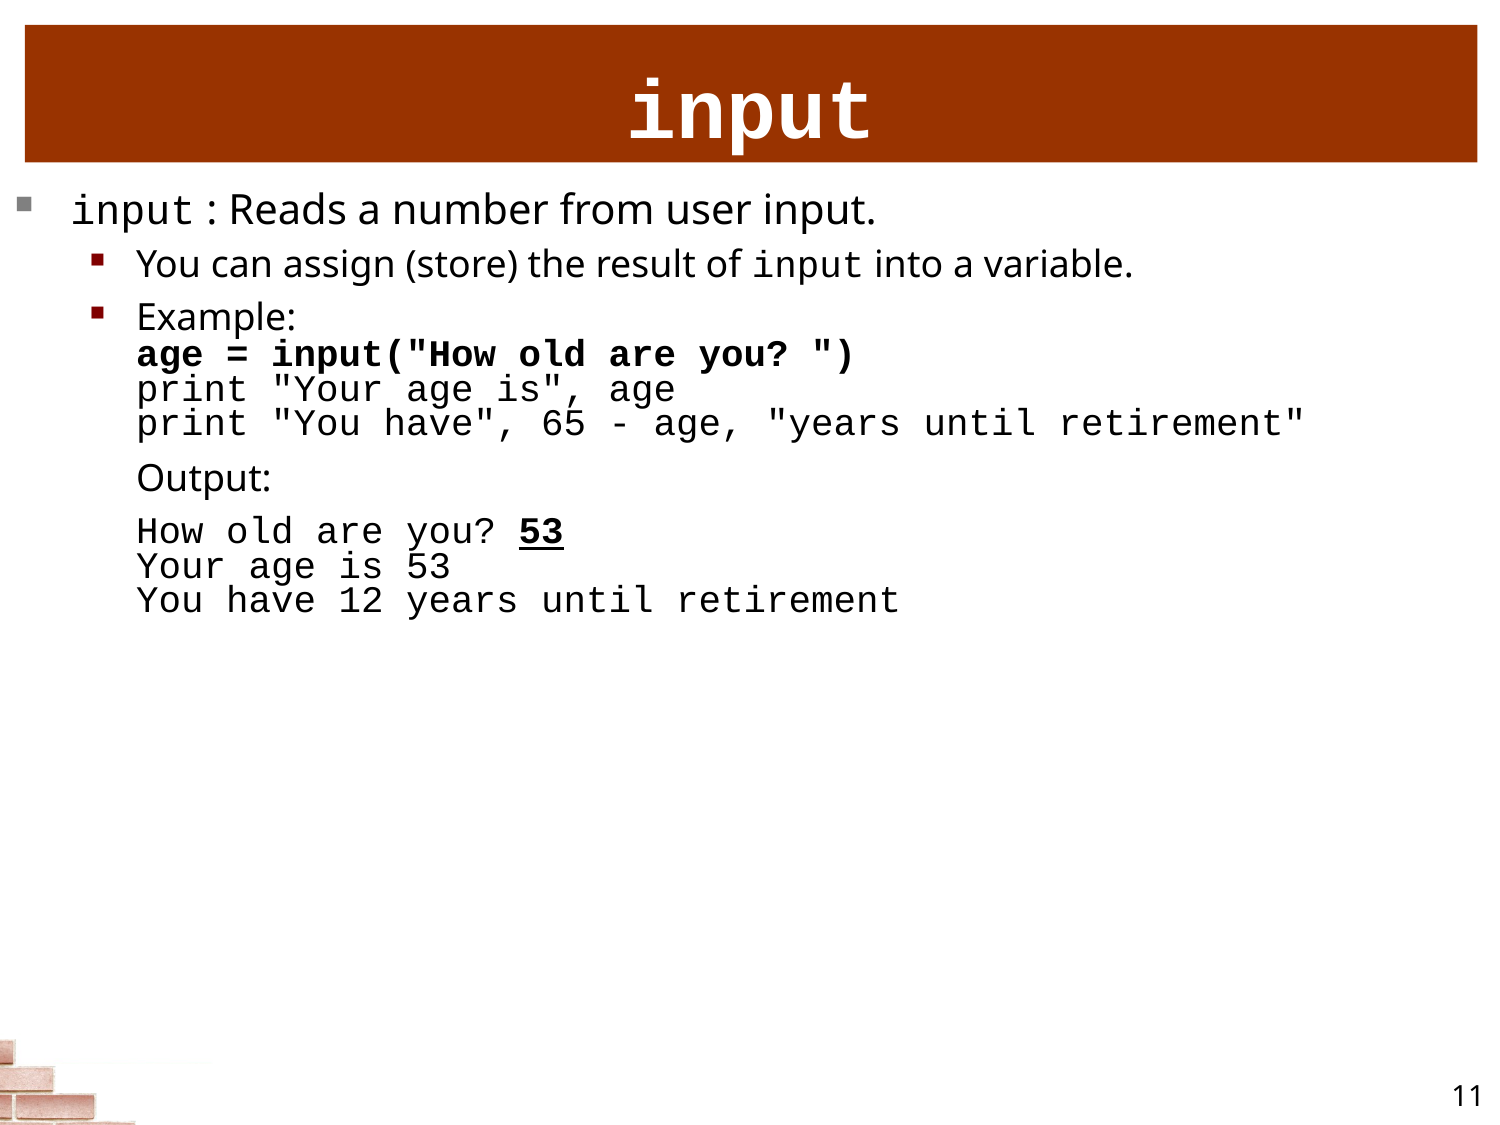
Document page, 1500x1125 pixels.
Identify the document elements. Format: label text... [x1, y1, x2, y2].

slide_number 11 [1275, 1050, 1500, 1125]
title input [24, 24, 1478, 163]
picture [0, 992, 213, 1125]
list input : Reads a number from user input. You can assign (store) the result of input into a variable. Example: age = input("How old are you? ") print "Your age is", age print "You have", 65 - age, "years until retirement" Output: How old are you? 53 Your age is 53 You have 12 years until retirement [0, 174, 1500, 829]
